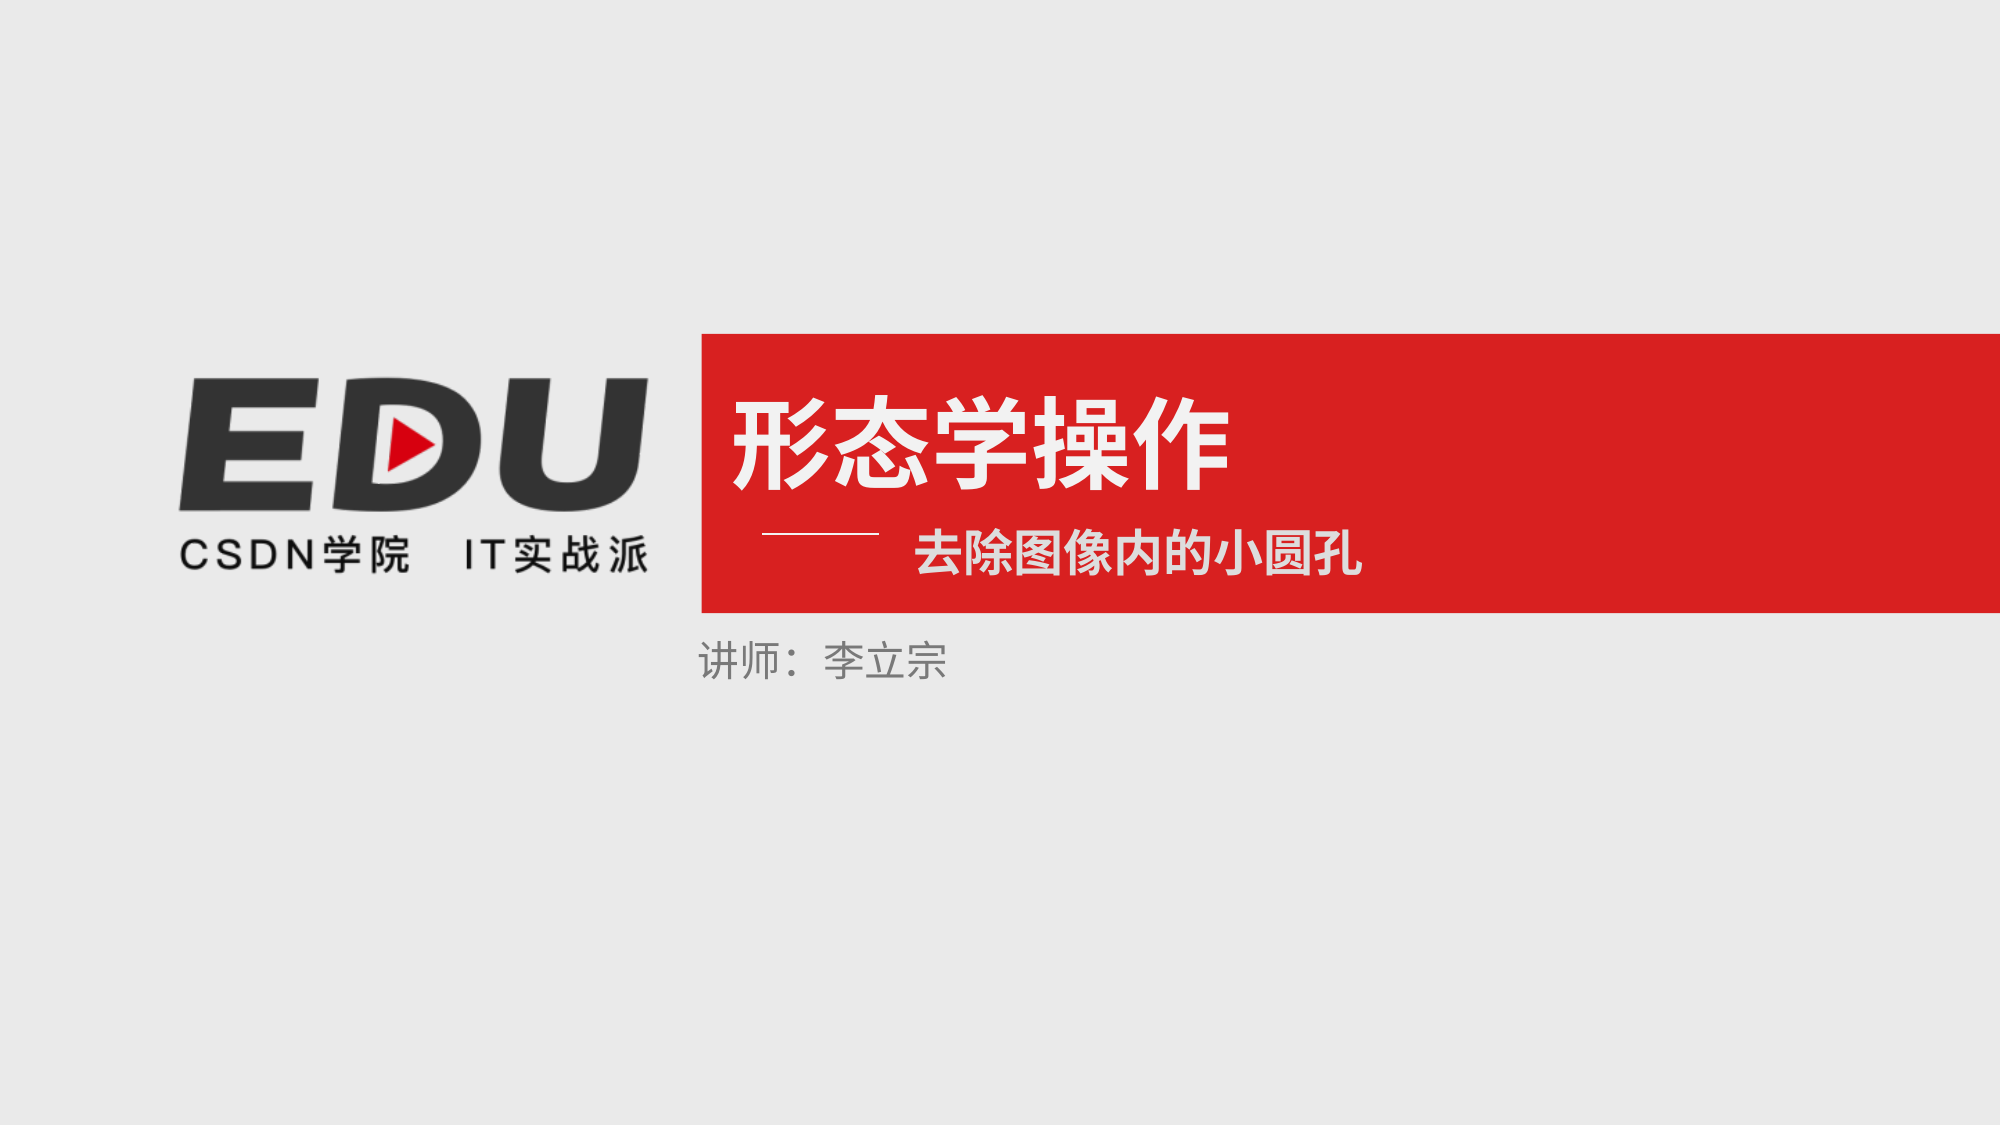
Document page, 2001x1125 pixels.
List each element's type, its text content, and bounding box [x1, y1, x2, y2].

list 去除图像内的小圆孔 [905, 491, 1757, 590]
title 形态学操作 [716, 373, 2000, 492]
picture [172, 363, 654, 584]
list 讲师：李立宗 [689, 626, 1615, 693]
